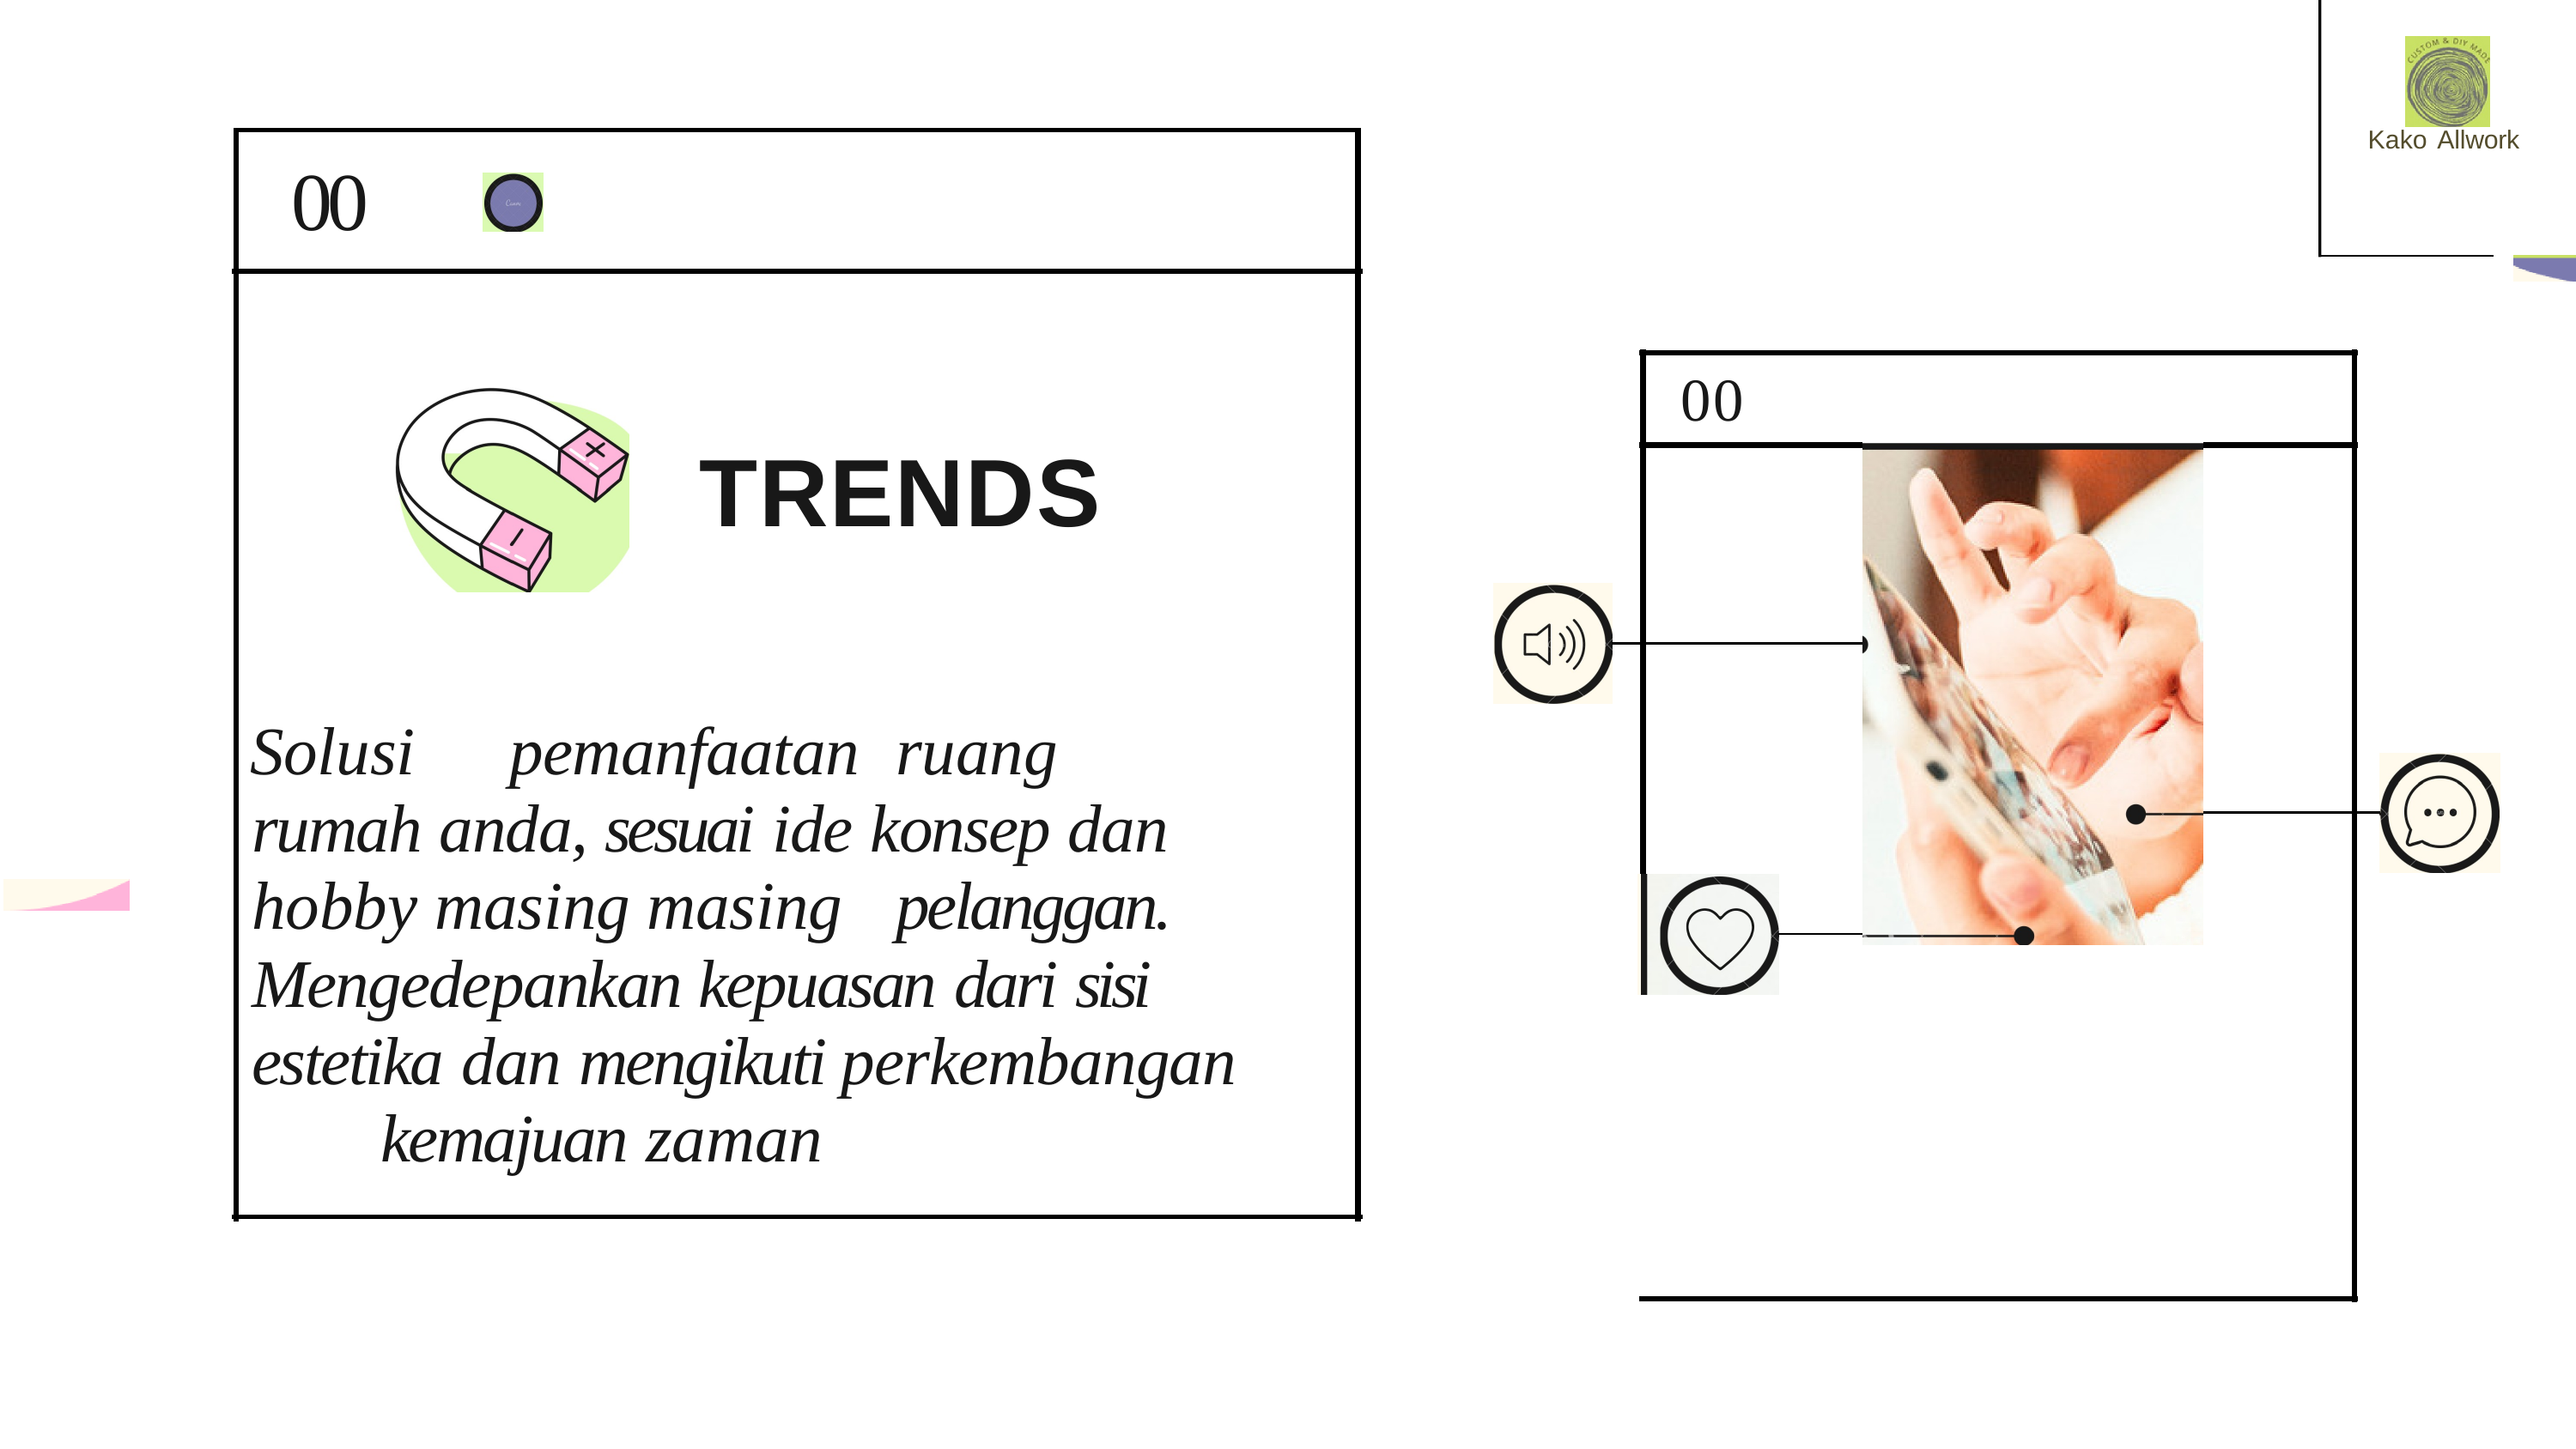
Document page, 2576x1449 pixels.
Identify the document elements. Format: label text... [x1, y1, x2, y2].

picture [2513, 255, 2576, 282]
list TRENDS Solusi pemanfaatan ruang rumah anda, sesuai ide konsep dan hobby masing­ masing pelanggan. Mengedepankan kepuasan dari sisi estetika dan mengikuti perkembangan kemajuan zaman [248, 429, 1280, 1259]
picture [1492, 583, 1613, 705]
text_box Kako Allwork [2366, 121, 2530, 155]
picture [2379, 753, 2501, 873]
picture [3, 878, 130, 911]
title 00 [22, 27, 2287, 391]
picture [483, 172, 544, 232]
picture [2405, 36, 2491, 127]
picture [1862, 443, 2203, 945]
text_box [2318, 0, 2322, 255]
picture [1637, 873, 1779, 995]
picture [395, 387, 629, 593]
text_box 00 [1679, 358, 1749, 433]
